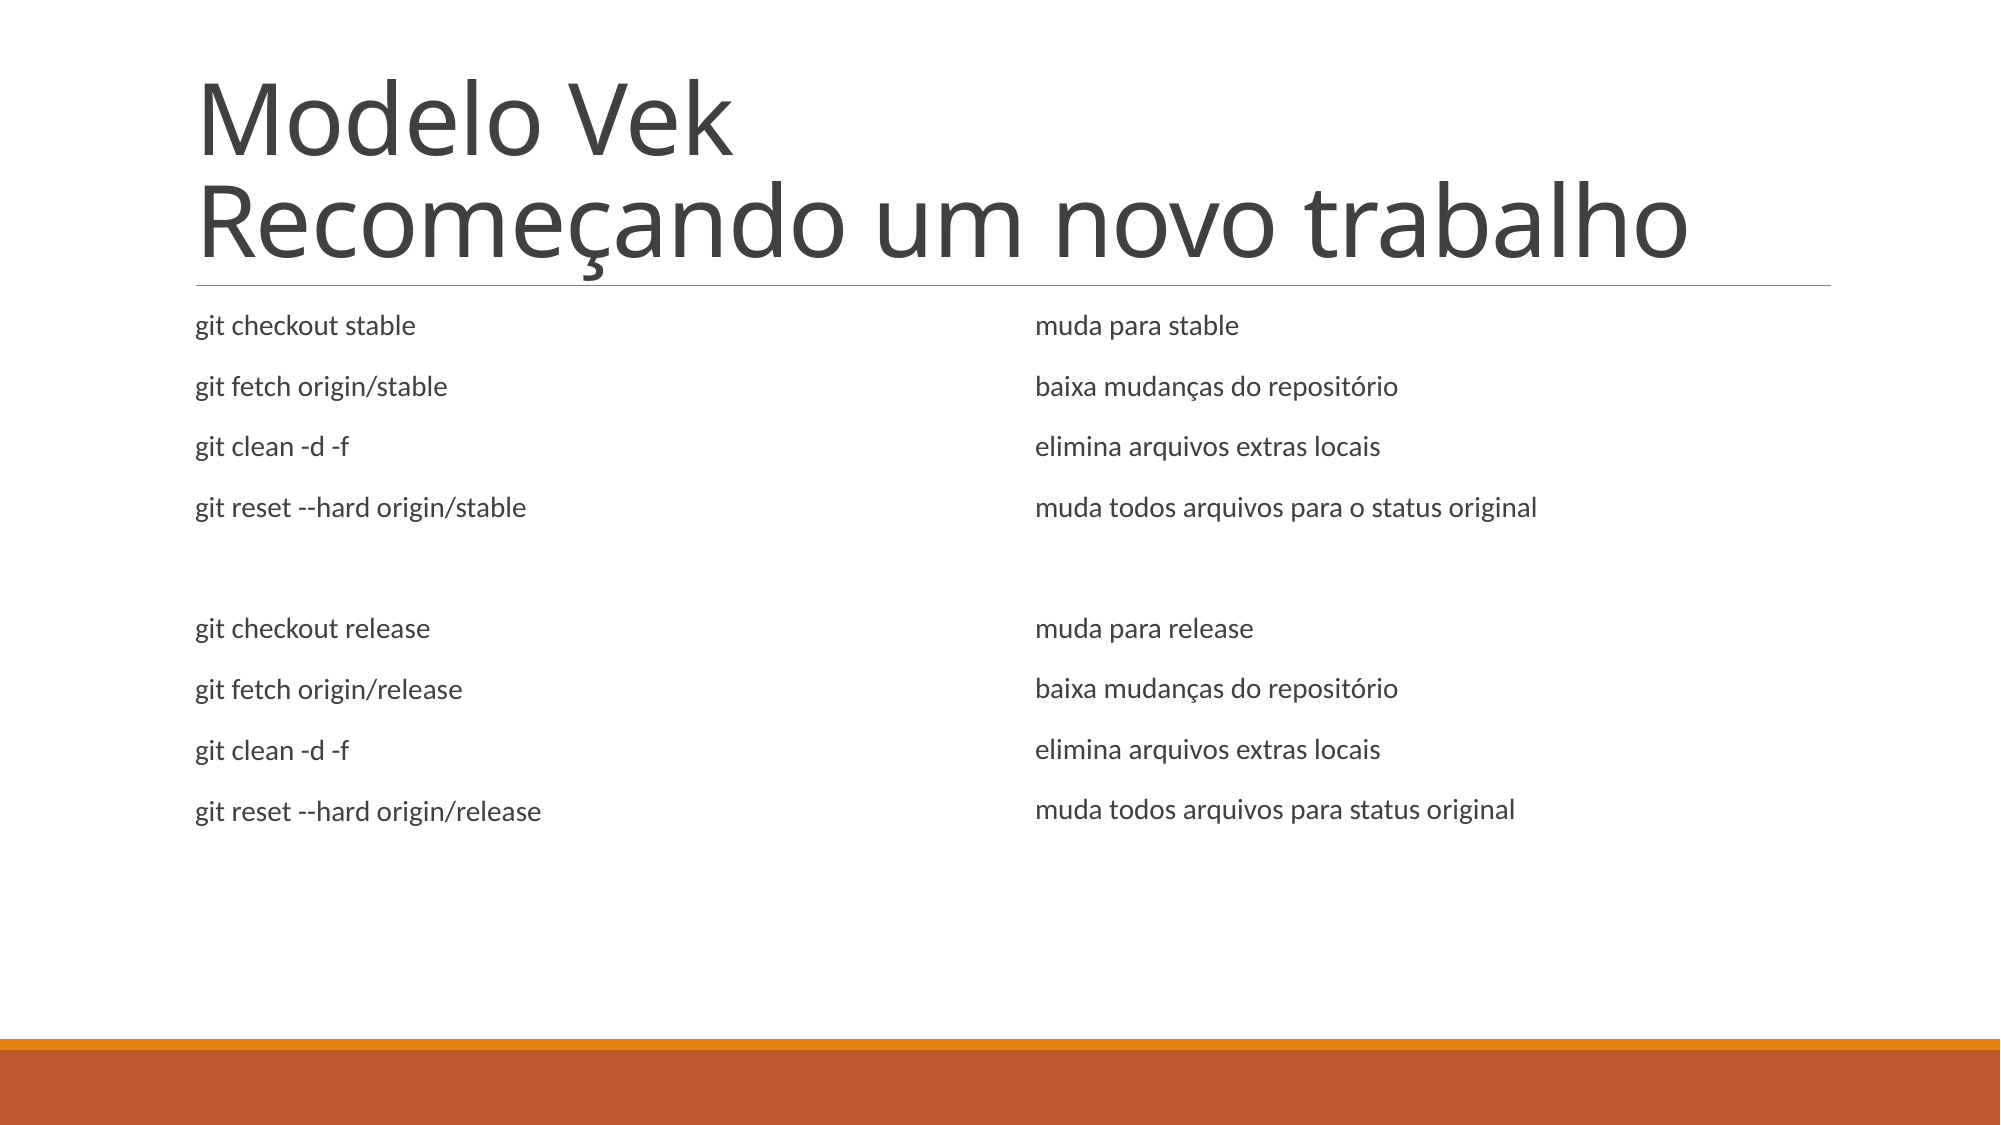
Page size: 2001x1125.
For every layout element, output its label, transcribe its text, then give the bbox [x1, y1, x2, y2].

list git checkout stable git fetch origin/stable git clean -d -f git reset --hard origin/stable git checkout release git fetch origin/release git clean -d -f git reset --hard origin/release [180, 302, 990, 963]
list muda para stable baixa mudanças do repositório elimina arquivos extras locais muda todos arquivos para o status original muda para release baixa mudanças do repositório elimina arquivos extras locais muda todos arquivos para status original [1020, 302, 1830, 963]
title Modelo Vek Recomeçando um novo trabalho [180, 47, 1830, 285]
